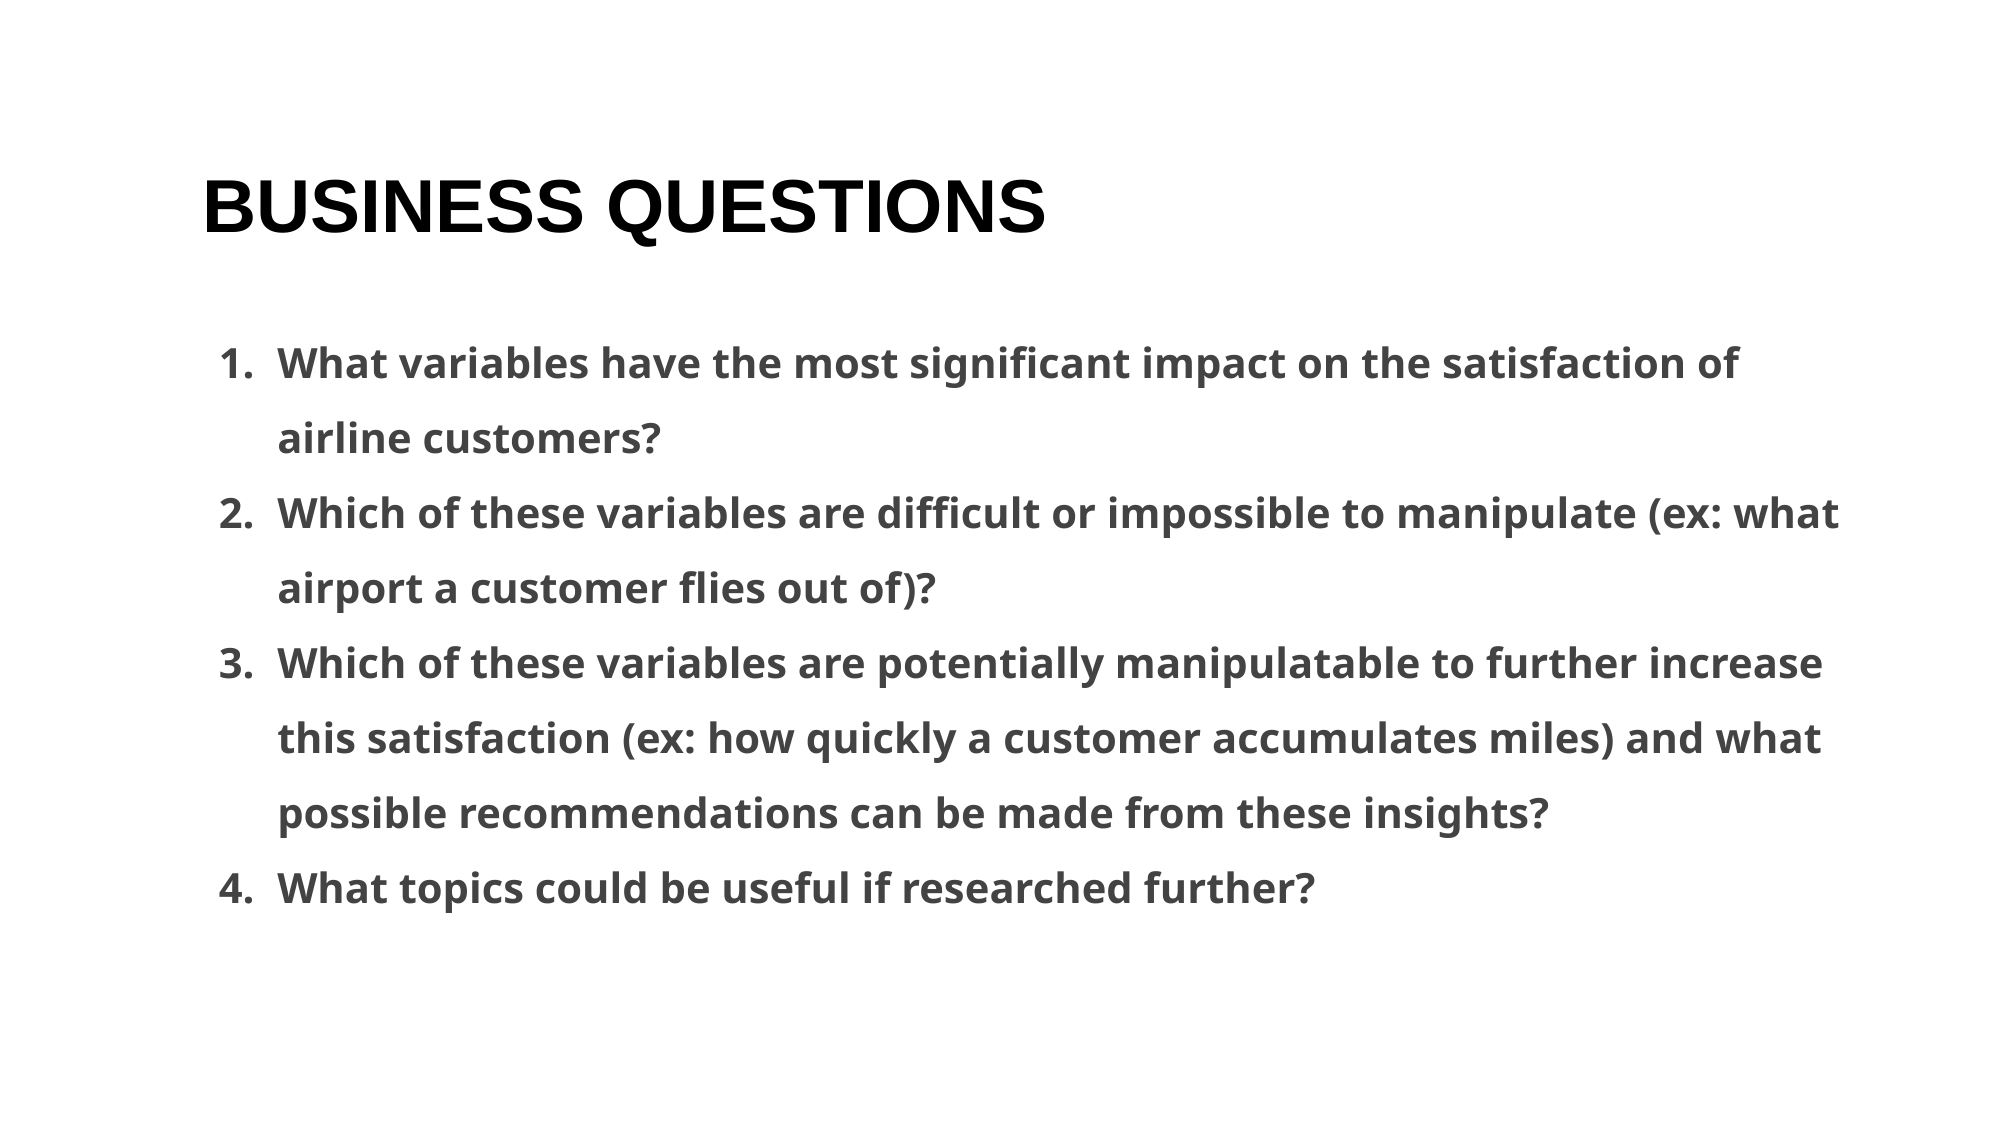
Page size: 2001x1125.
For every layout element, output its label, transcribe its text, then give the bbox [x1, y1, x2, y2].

title BUSINESS QUESTIONS [187, 99, 1813, 304]
text_box What variables have the most significant impact on the satisfaction of airline customers? Which of these variables are difficult or impossible to manipulate (ex: what airport a customer flies out of)? Which of these variables are potentially manipulatable to further increase this satisfaction (ex: how quickly a customer accumulates miles) and what possible recommendations can be made from these insights? What topics could be useful if researched further? [187, 304, 1860, 992]
